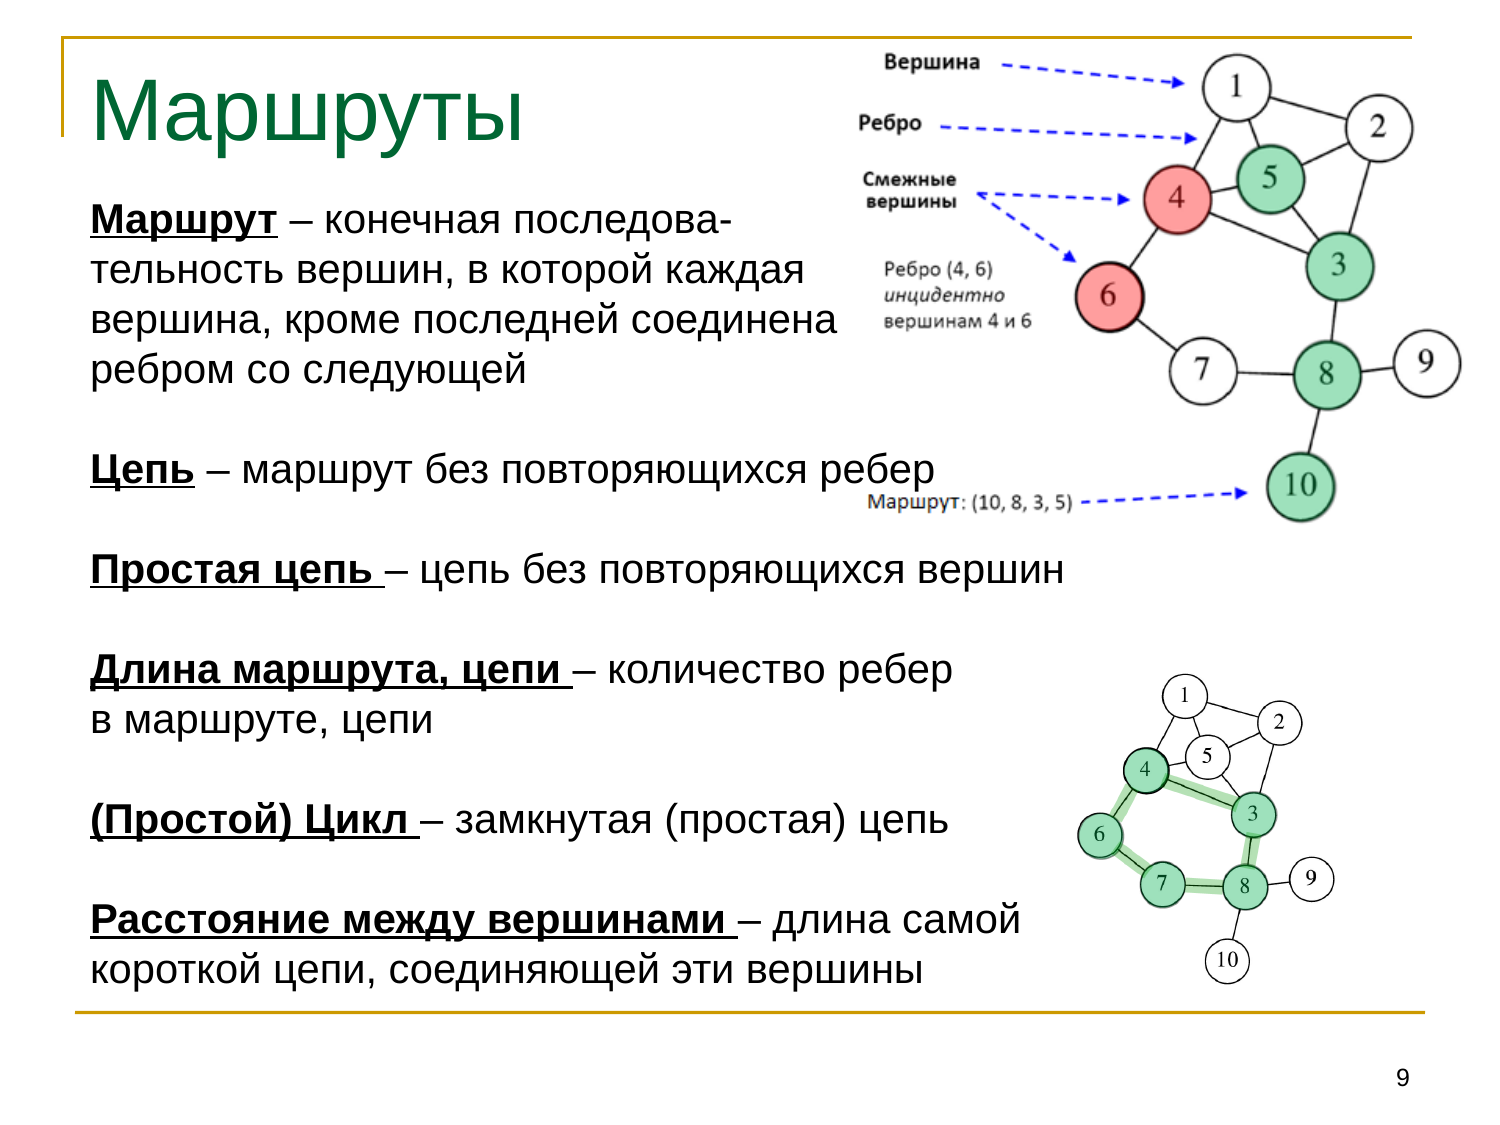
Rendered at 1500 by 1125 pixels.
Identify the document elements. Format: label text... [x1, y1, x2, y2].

picture [846, 42, 1471, 540]
list Маршрут – конечная последова- тельность вершин, в которой каждая вершина, кроме последней соединена ребром со следующей Цепь – маршрут без повторяющихся ребер Простая цепь – цепь без повторяющихся вершин Длина маршрута, цепи – количество ребер в маршруте, цепи (Простой) Цикл – замкнутая (простая) цепь Расстояние между вершинами – длина самой короткой цепи, соединяющей эти вершины [74, 184, 1426, 1006]
slide_number 9 [1074, 1023, 1426, 1100]
title Маршруты [74, 45, 842, 184]
picture [1075, 668, 1340, 994]
